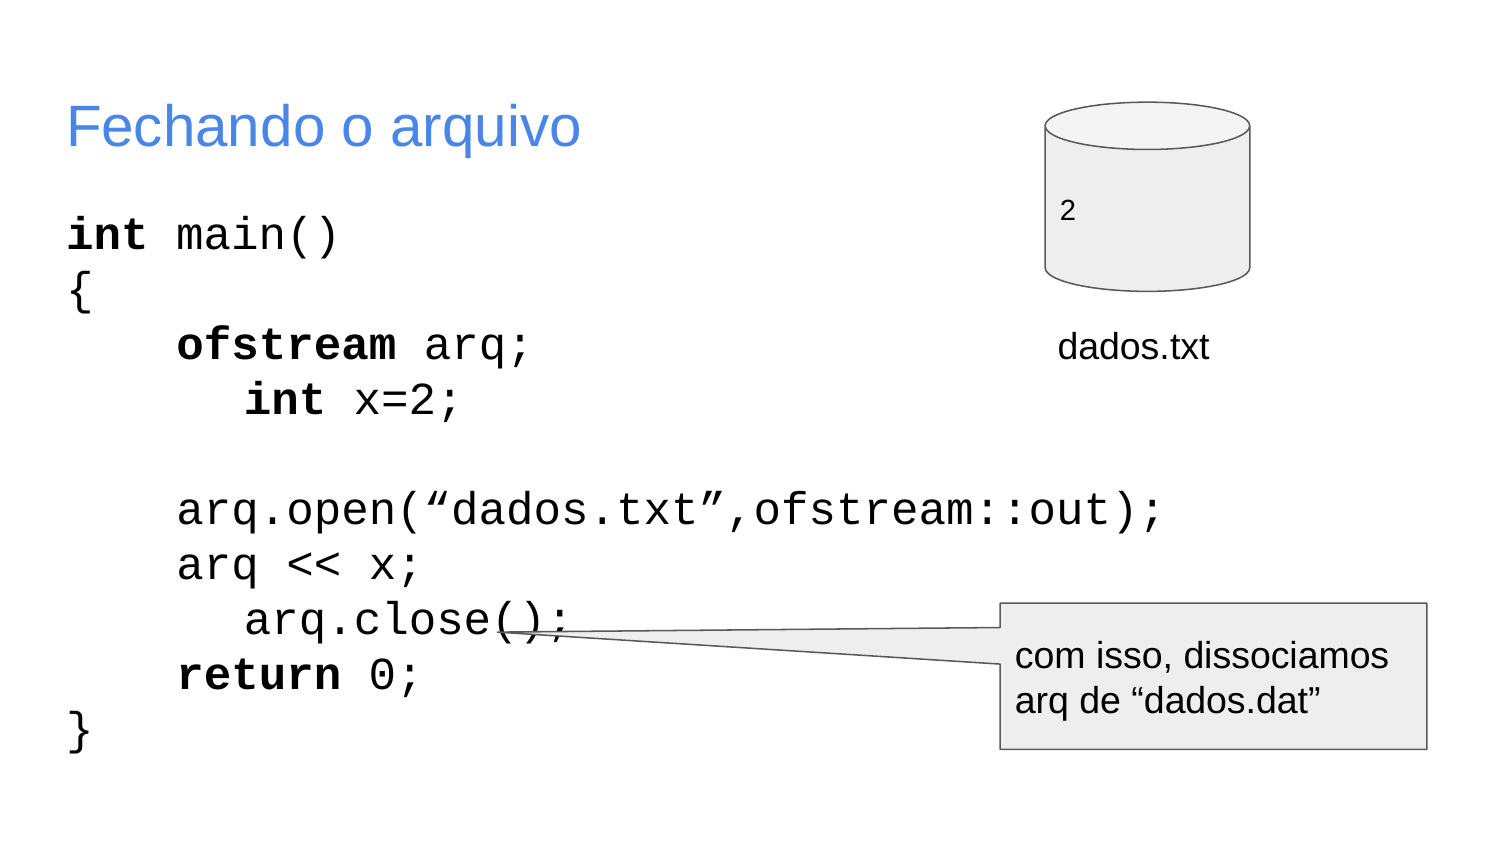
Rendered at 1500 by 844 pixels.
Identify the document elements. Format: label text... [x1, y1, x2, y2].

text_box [1042, 101, 1251, 379]
title Fechando o arquivo [51, 72, 1449, 167]
text_box com isso, dissociamos arq de “dados.dat” [497, 603, 1427, 750]
list int main() { ofstream arq; int x=2; arq.open(“dados.txt”,ofstream::out); arq << x; arq.close(); return 0; } [51, 189, 1333, 750]
